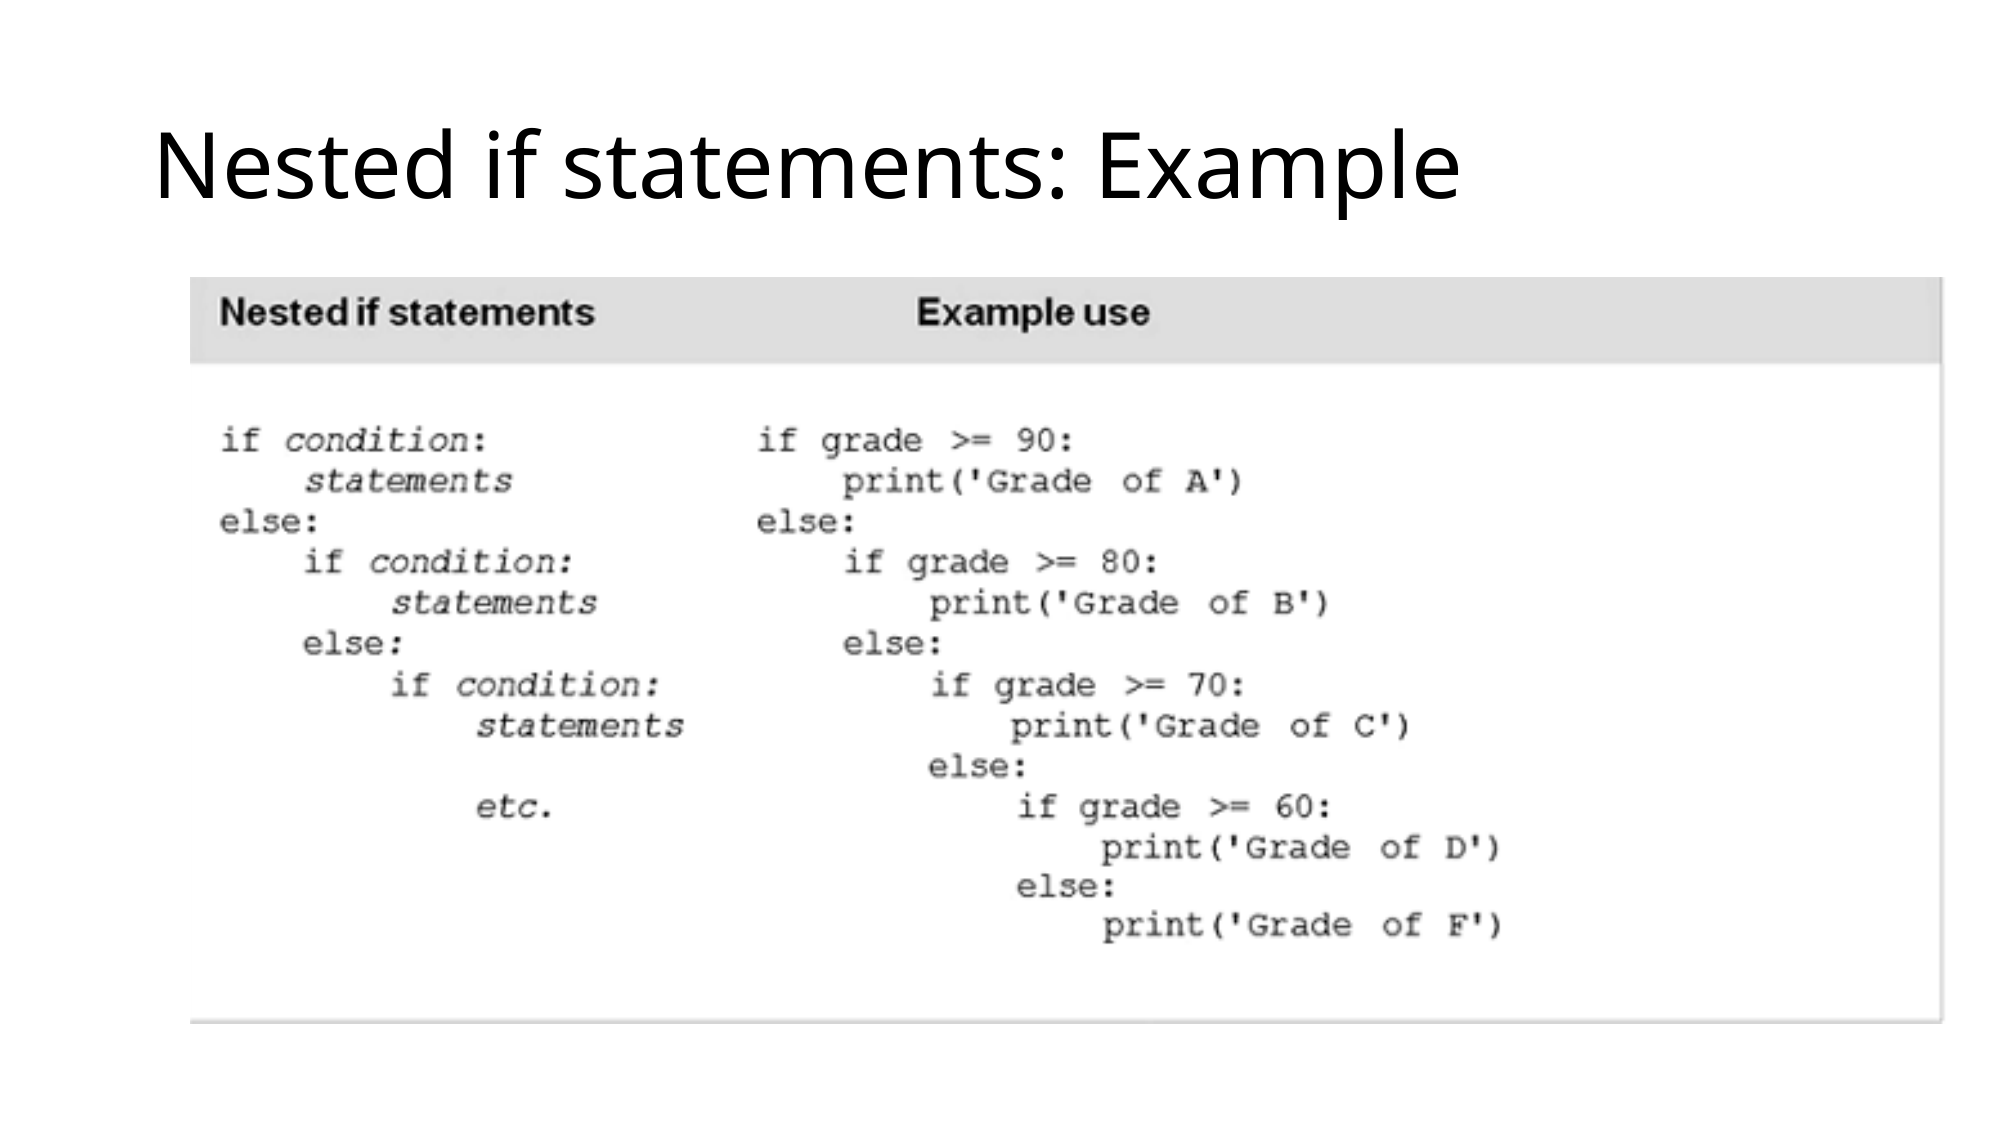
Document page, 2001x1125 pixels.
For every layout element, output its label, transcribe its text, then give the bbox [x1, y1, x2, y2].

title Nested if statements: Example [137, 59, 1863, 278]
picture [190, 277, 1948, 1024]
